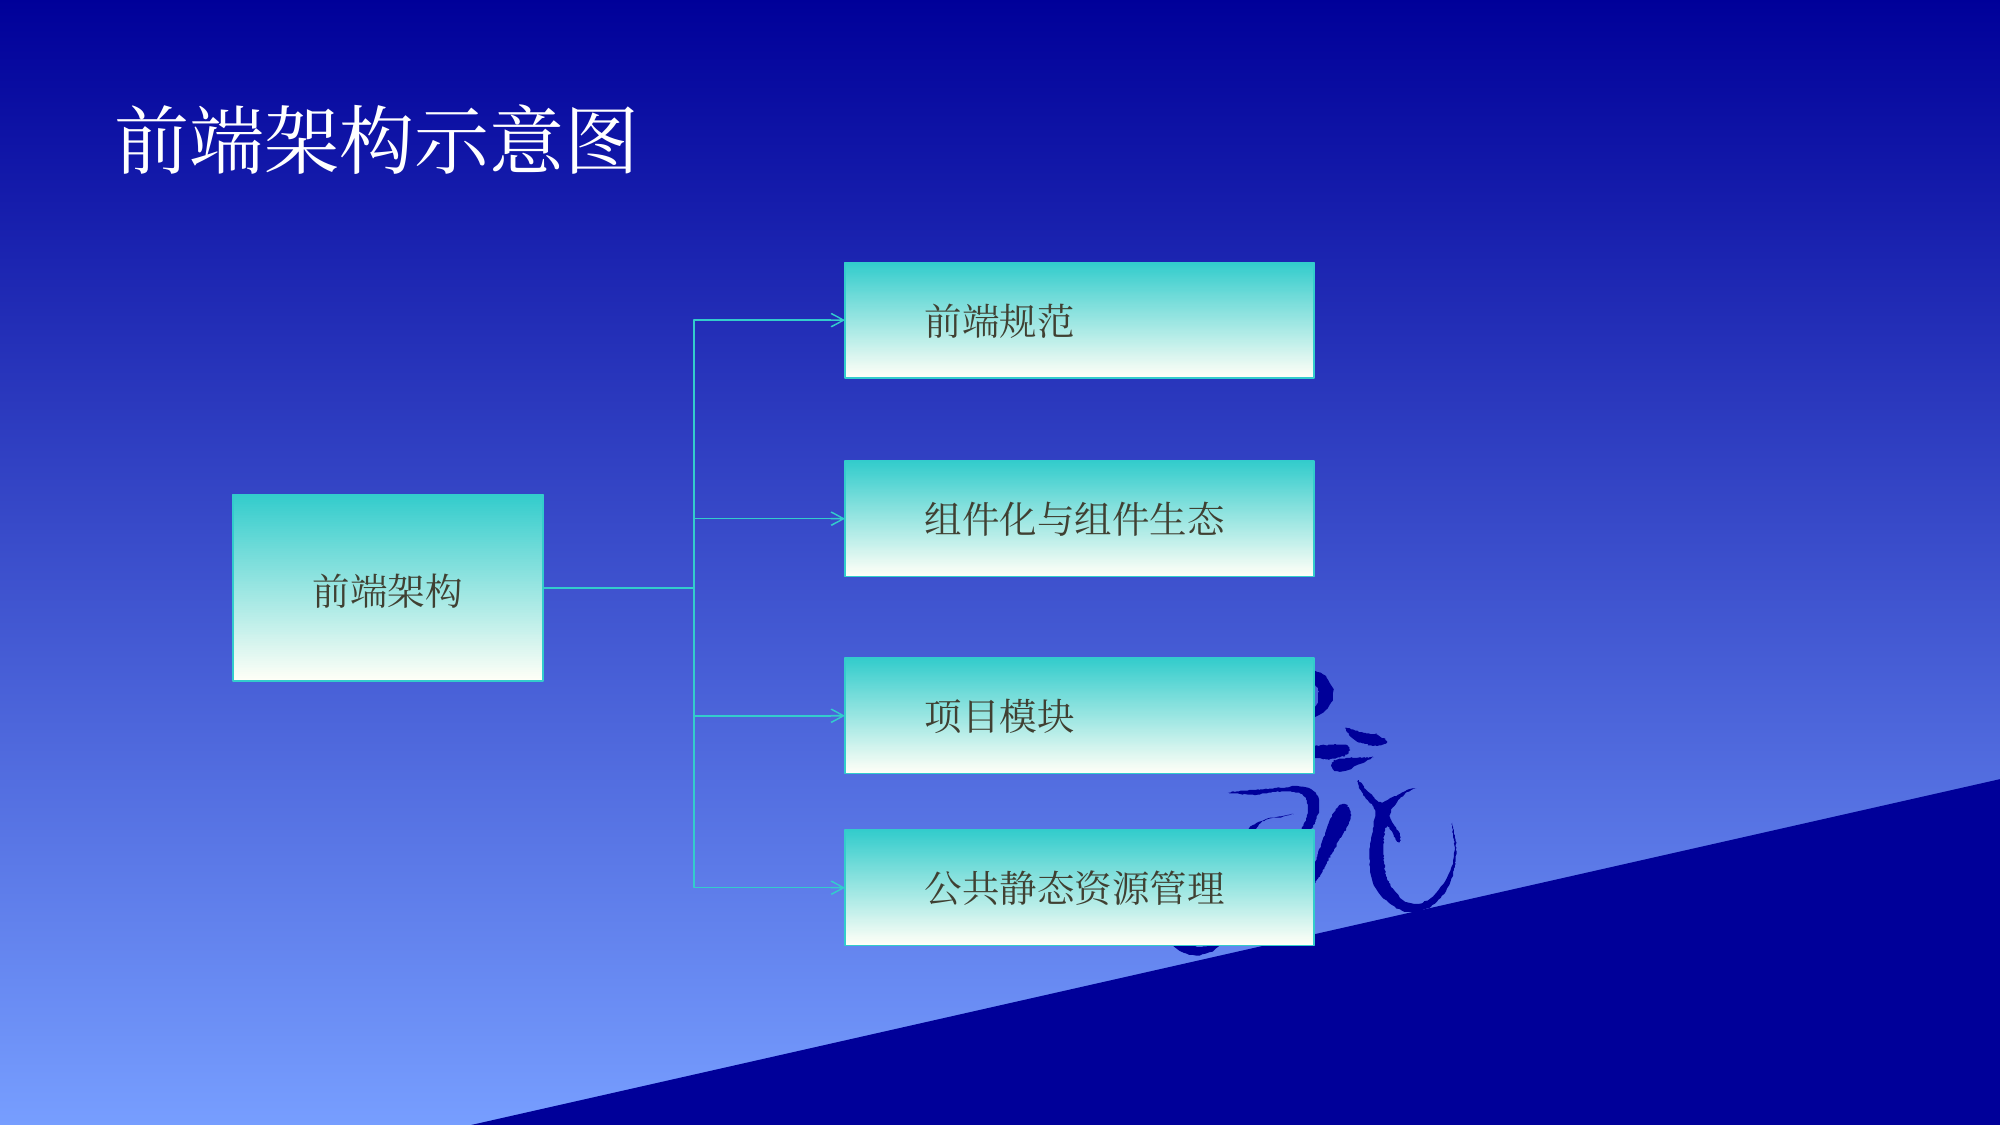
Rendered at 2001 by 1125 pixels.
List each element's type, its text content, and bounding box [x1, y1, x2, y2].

text_box 前端架构 [297, 560, 478, 620]
text_box [845, 830, 1315, 946]
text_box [542, 518, 845, 587]
text_box 组件化与组件生态 [909, 488, 1275, 549]
text_box 公共静态资源管理 [909, 857, 1275, 918]
text_box 前端规范 [909, 290, 1090, 350]
title 前端架构示意图 [99, 44, 1901, 233]
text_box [542, 587, 845, 888]
text_box [845, 262, 1315, 378]
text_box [542, 320, 845, 518]
text_box [845, 461, 1315, 577]
text_box 项目模块 [909, 685, 1090, 746]
text_box [232, 494, 542, 682]
text_box [845, 658, 1315, 774]
